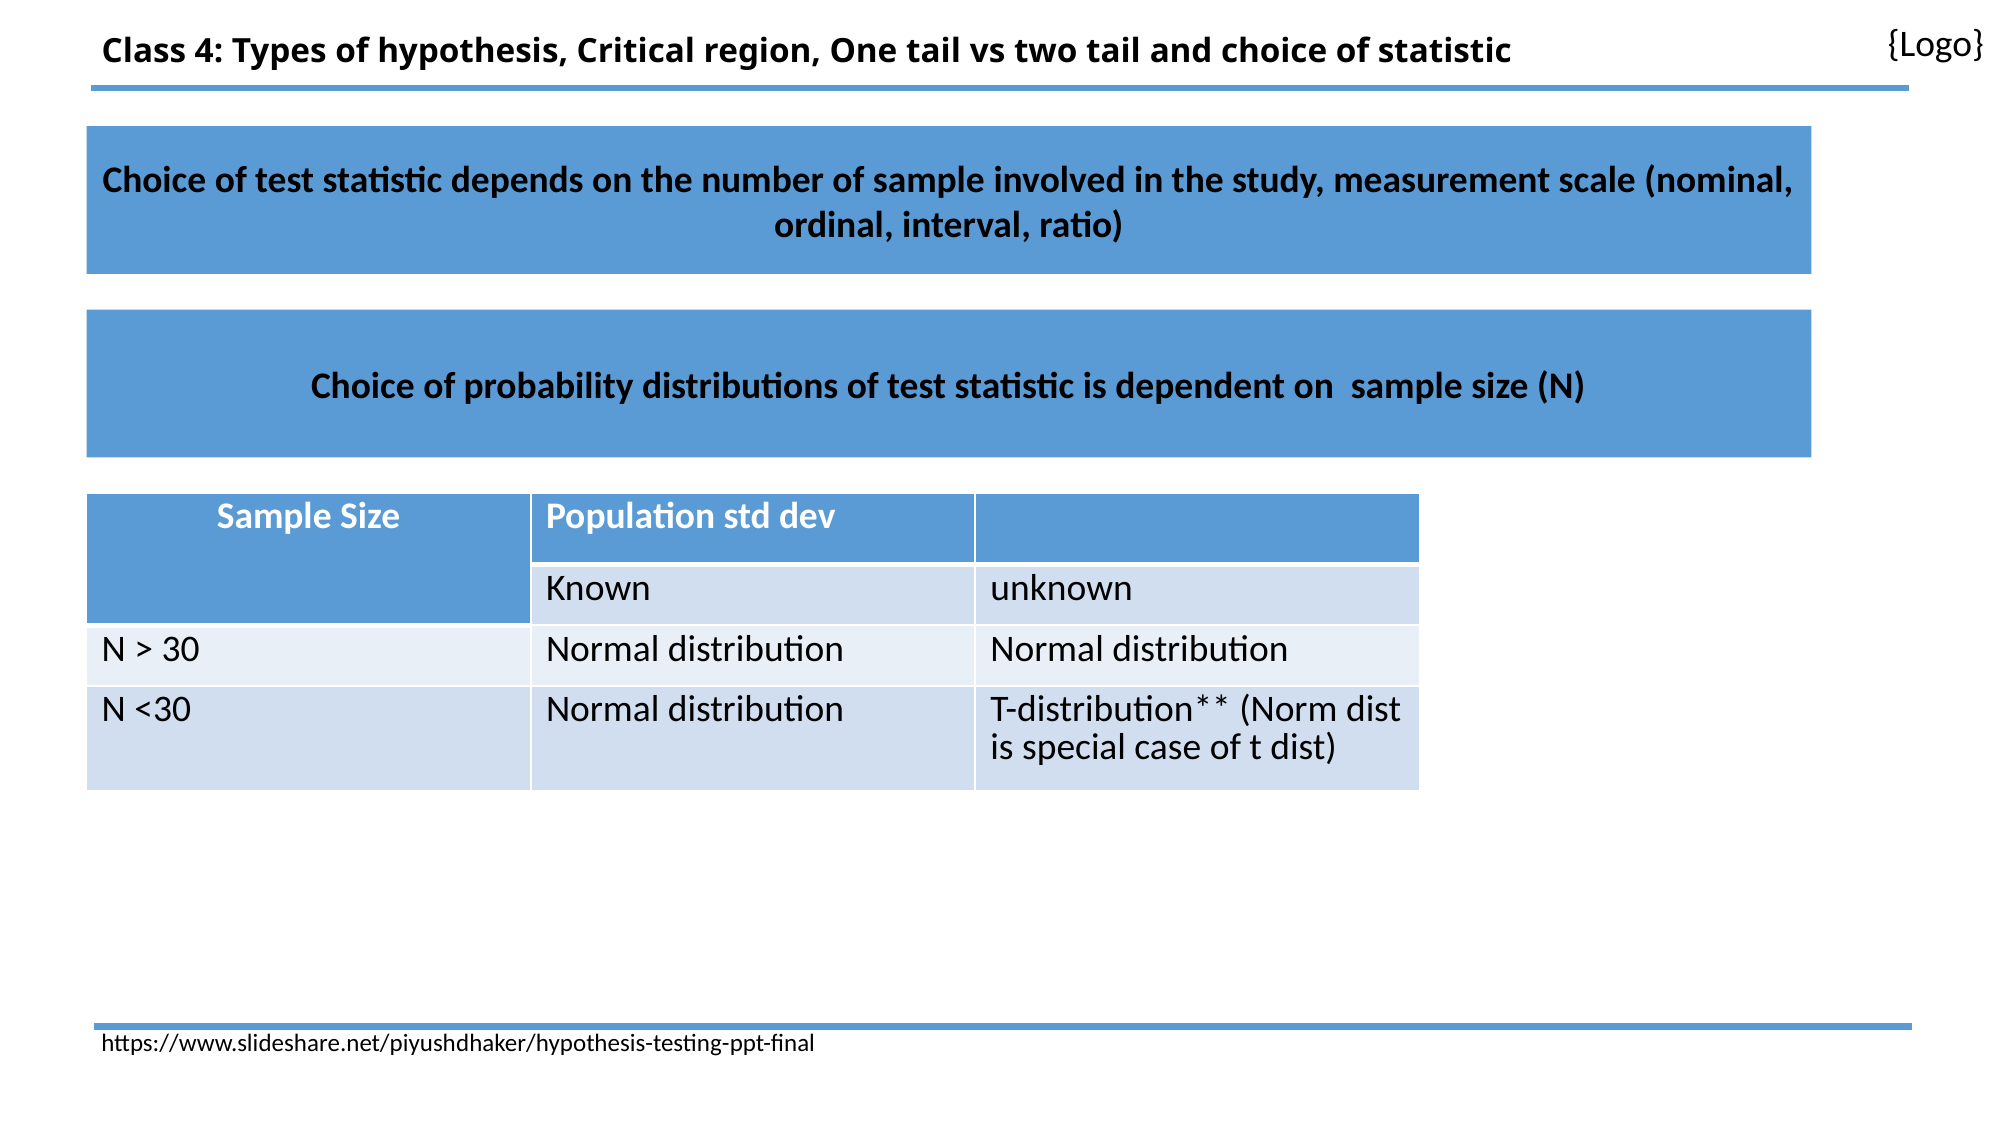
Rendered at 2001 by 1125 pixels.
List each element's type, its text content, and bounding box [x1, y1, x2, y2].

title Class 4: Types of hypothesis, Critical region, One tail vs two tail and choice of statistic [86, 14, 1812, 89]
table_cell N > 30 [87, 628, 530, 685]
table_cell unknown [976, 567, 1419, 624]
table_header [976, 494, 1419, 562]
table_cell Normal distribution [976, 626, 1419, 685]
table_header Sample Size [87, 494, 530, 623]
table_cell T-distribution** (Norm dist is special case of t dist) [976, 687, 1419, 790]
table_header Population std dev [532, 494, 974, 562]
text_box https://www.slideshare.net/piyushdhaker/hypothesis-testing-ppt-final [86, 1018, 1087, 1064]
text_box Choice of test statistic depends on the number of sample involved in the study, measurement scale (nominal, ordinal, interval, ratio) [85, 125, 1812, 275]
text_box Choice of probability distributions of test statistic is dependent on sample size (N) [85, 309, 1812, 458]
table_cell N <30 [87, 687, 530, 790]
table_cell Known [532, 567, 974, 624]
table_cell Normal distribution [532, 687, 974, 790]
table_cell Normal distribution [532, 626, 974, 685]
